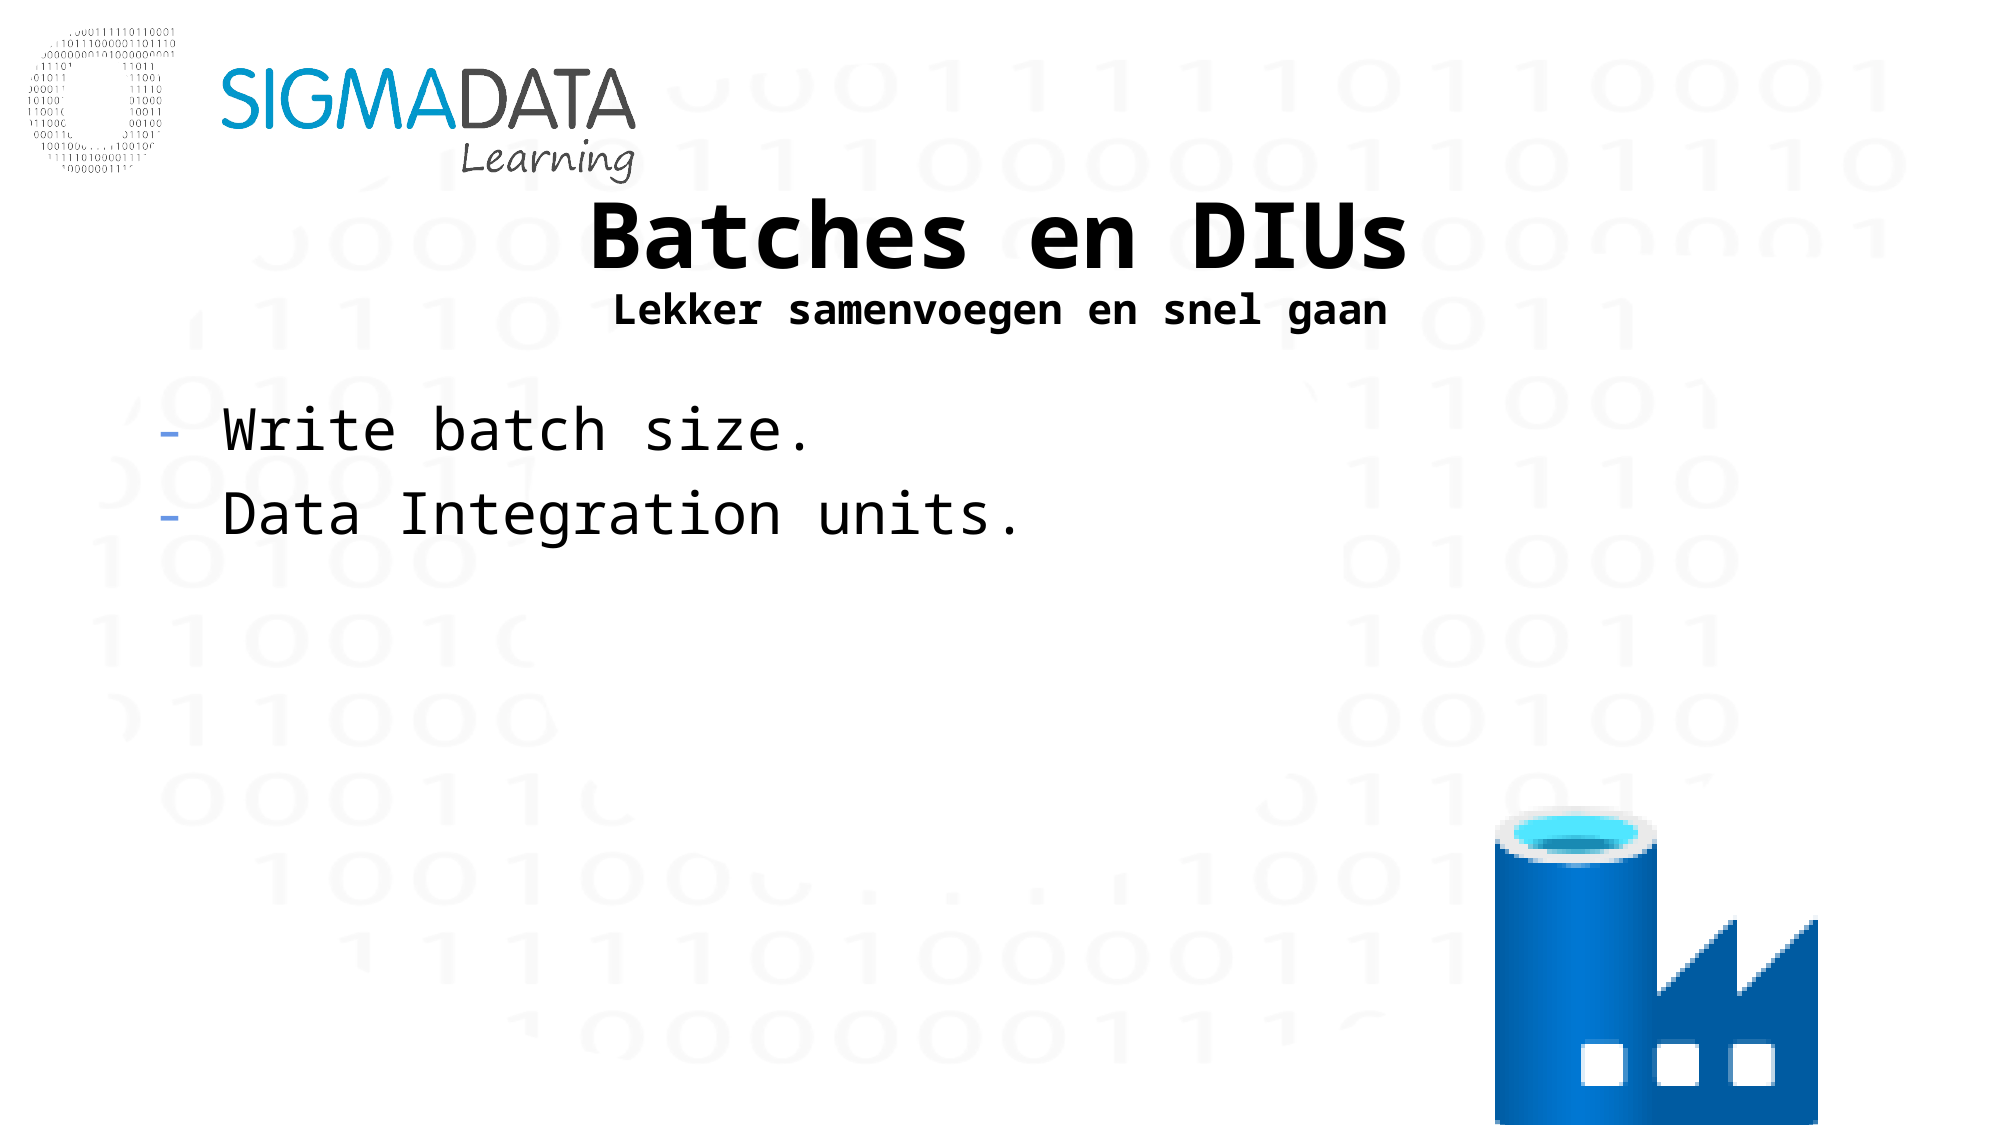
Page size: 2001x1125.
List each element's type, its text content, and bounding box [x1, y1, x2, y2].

picture [28, 28, 636, 184]
title Batches en DIUs Lekker samenvoegen en snel gaan [137, 152, 1863, 371]
text_box - Write batch size. - Data Integration units. [137, 392, 1930, 1014]
picture [1486, 797, 1828, 1125]
